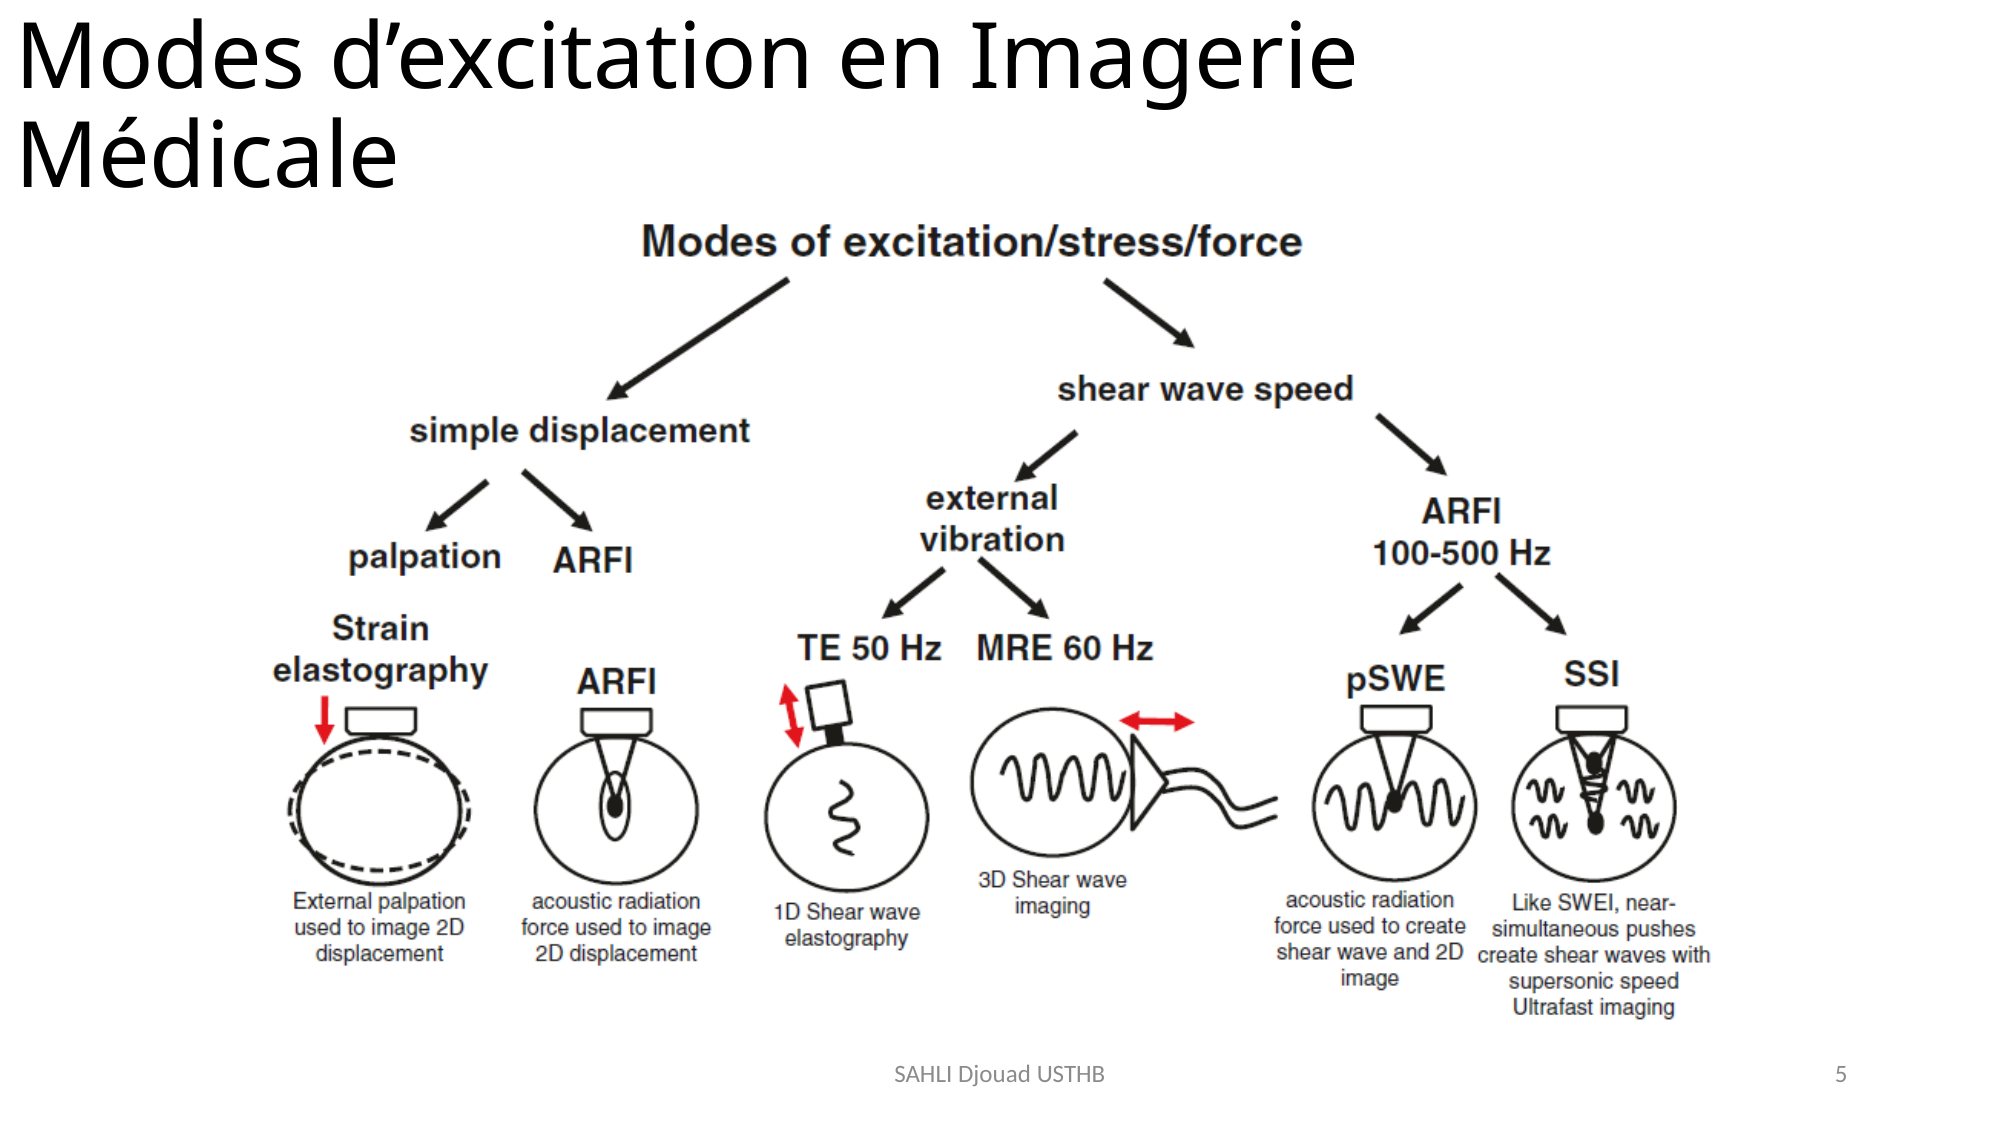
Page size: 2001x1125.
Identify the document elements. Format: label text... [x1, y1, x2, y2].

slide_number 5 [1412, 1042, 1863, 1103]
title Modes d’excitation en Imagerie Médicale [0, 0, 1725, 218]
picture [247, 179, 1769, 1058]
footer SAHLI Djouad USTHB [662, 1058, 1338, 1103]
